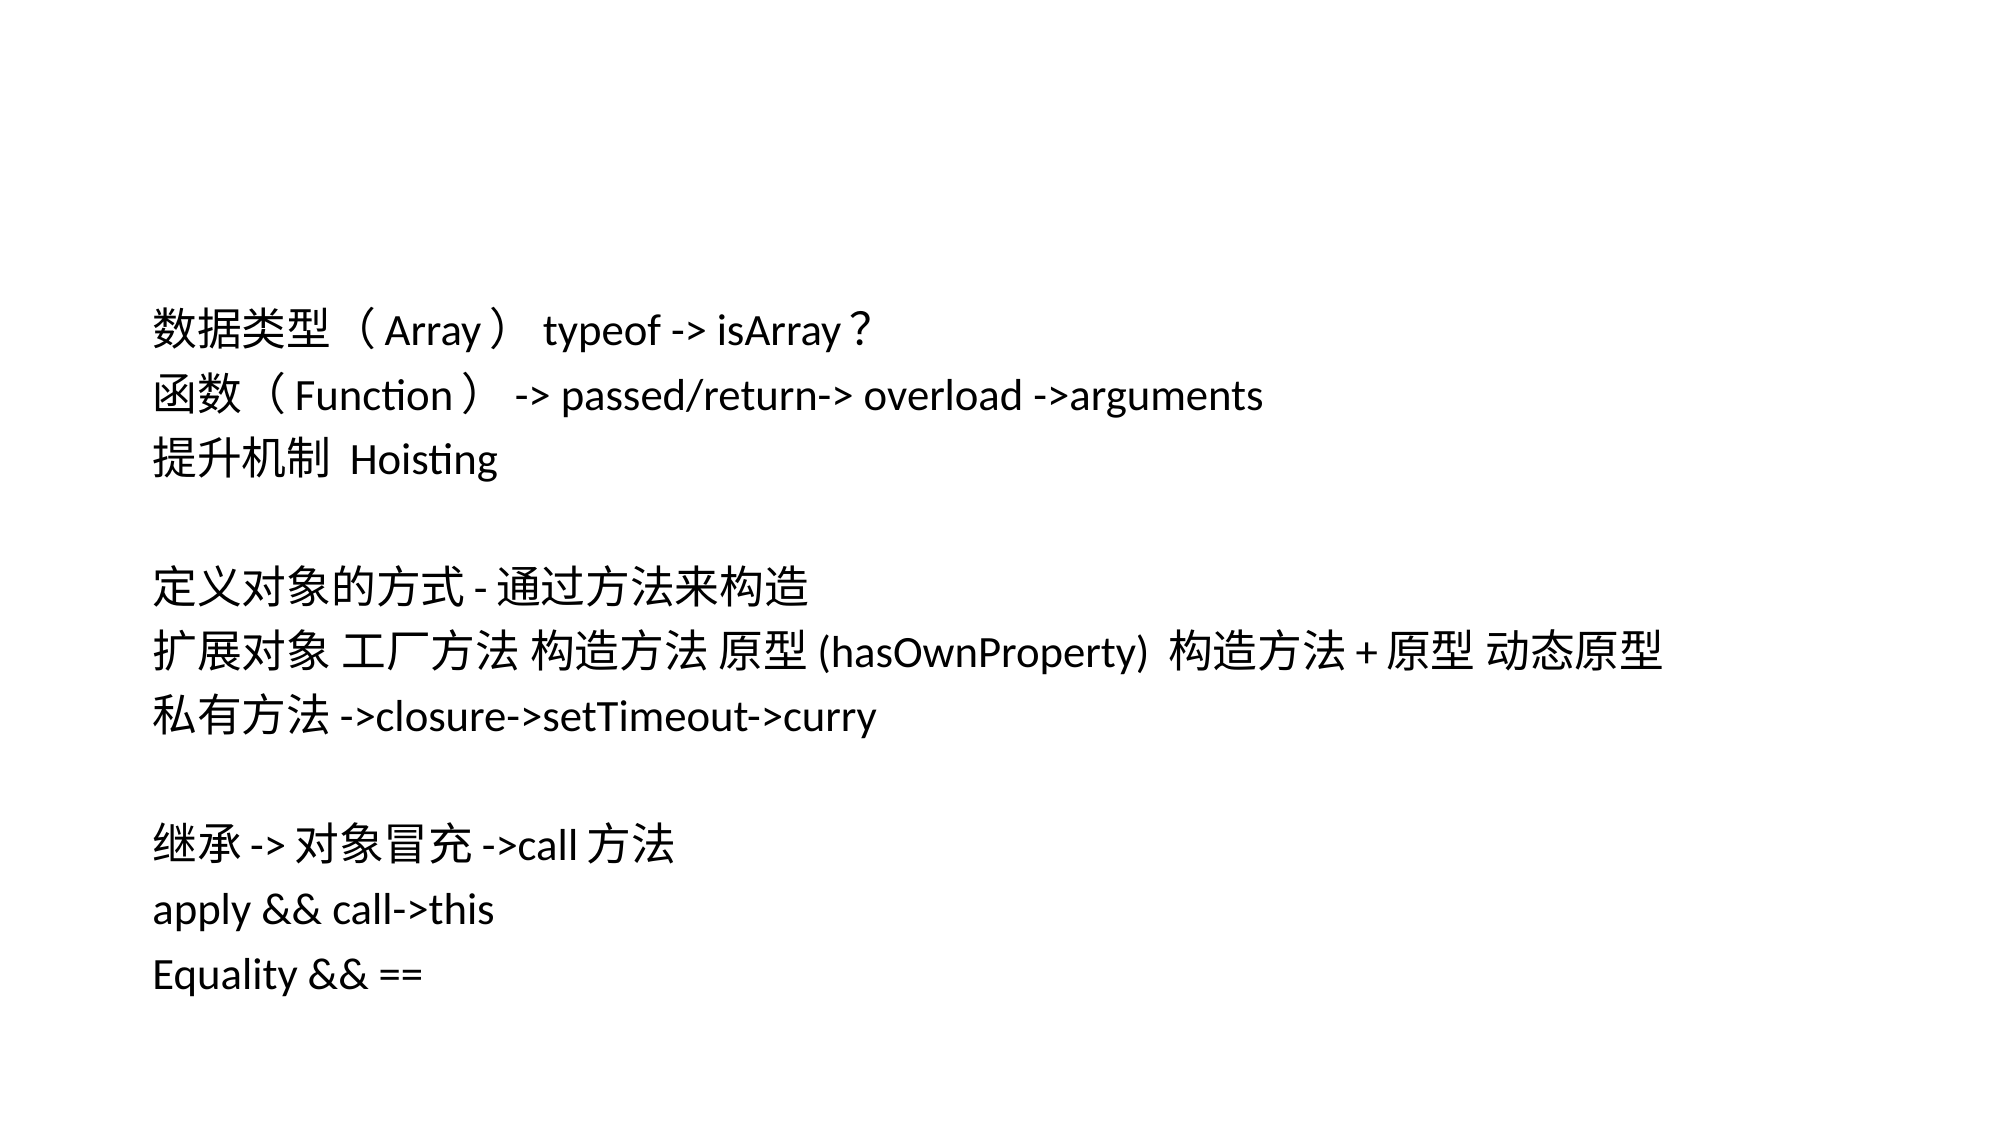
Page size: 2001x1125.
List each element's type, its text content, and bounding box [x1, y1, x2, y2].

list 数据类型（Array）typeof -> isArray？ 函数（Function）-> passed/return-> overload ->arguments 提升机制 Hoisting 定义对象的方式-通过方法来构造 扩展对象 工厂方法 构造方法 原型(hasOwnProperty) 构造方法+原型 动态原型 私有方法->closure->setTimeout->curry 继承->对象冒充->call方法 apply && call->this Equality && == [137, 299, 1863, 1014]
